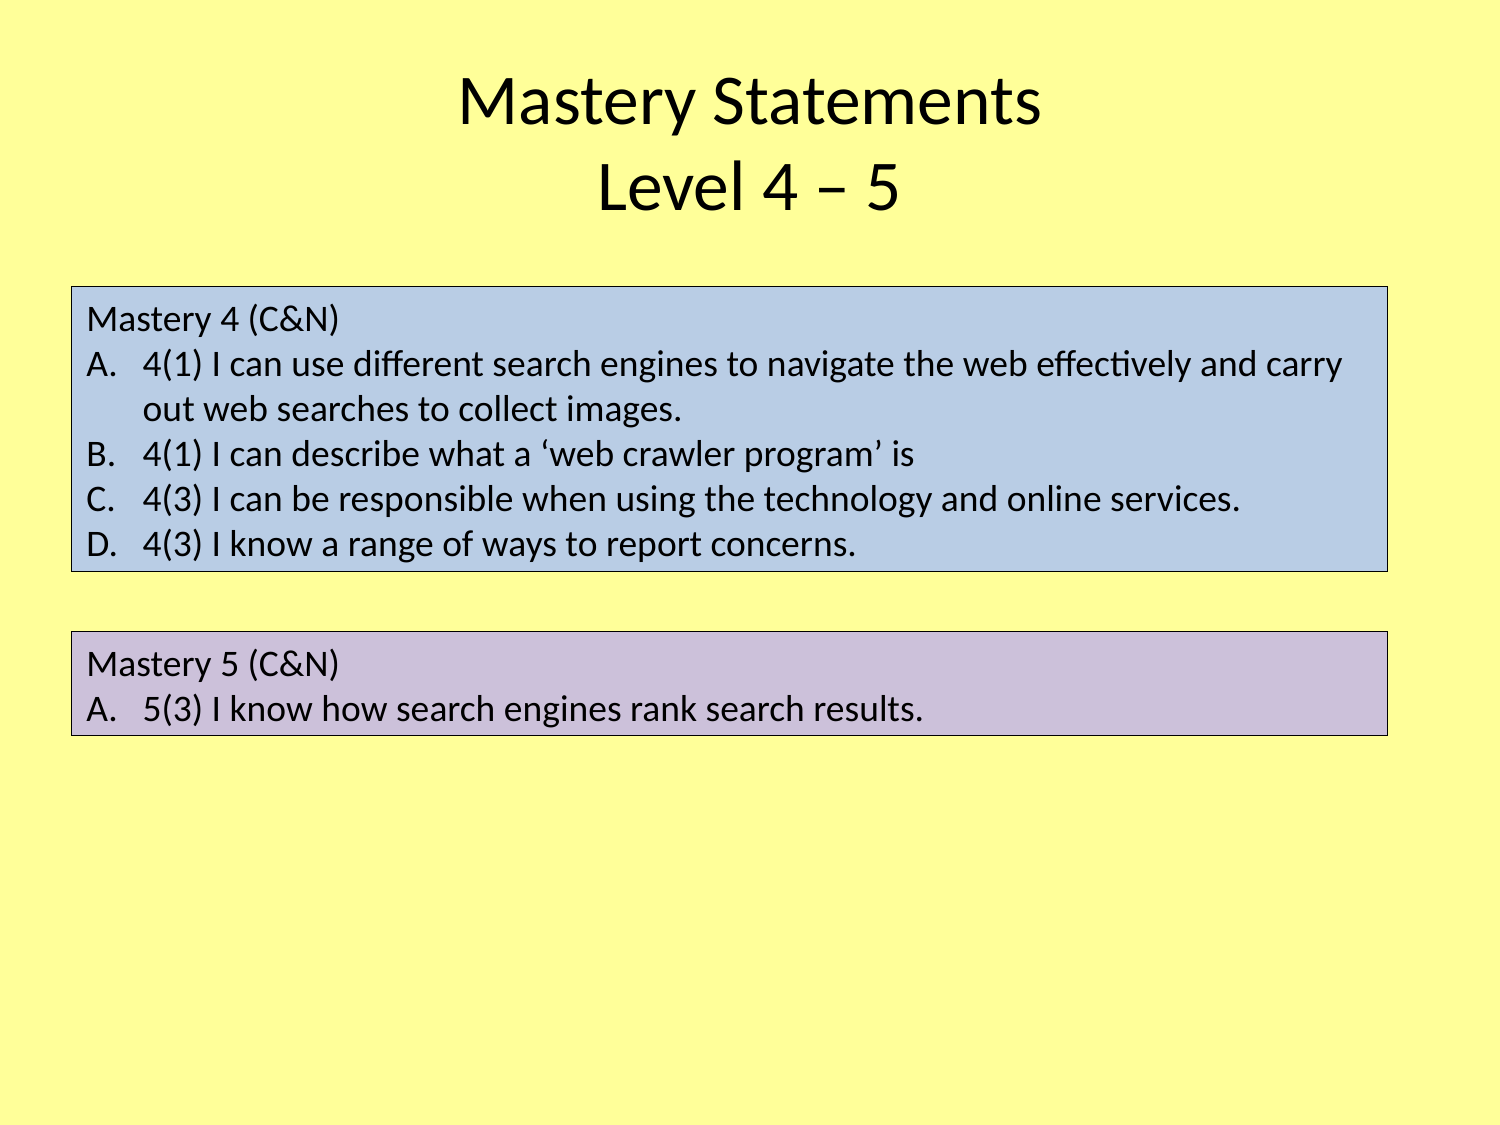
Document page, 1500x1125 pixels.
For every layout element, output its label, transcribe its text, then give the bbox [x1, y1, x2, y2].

text_box Mastery 5 (C&N) 5(3) I know how search engines rank search results. [71, 631, 1388, 736]
text_box Mastery 4 (C&N) 4(1) I can use different search engines to navigate the web effectively and carry out web searches to collect images. 4(1) I can describe what a ‘web crawler program’ is 4(3) I can be responsible when using the technology and online services. 4(3) I know a range of ways to report concerns. [71, 286, 1388, 572]
title Mastery Statements Level 4 – 5 [75, 45, 1425, 233]
